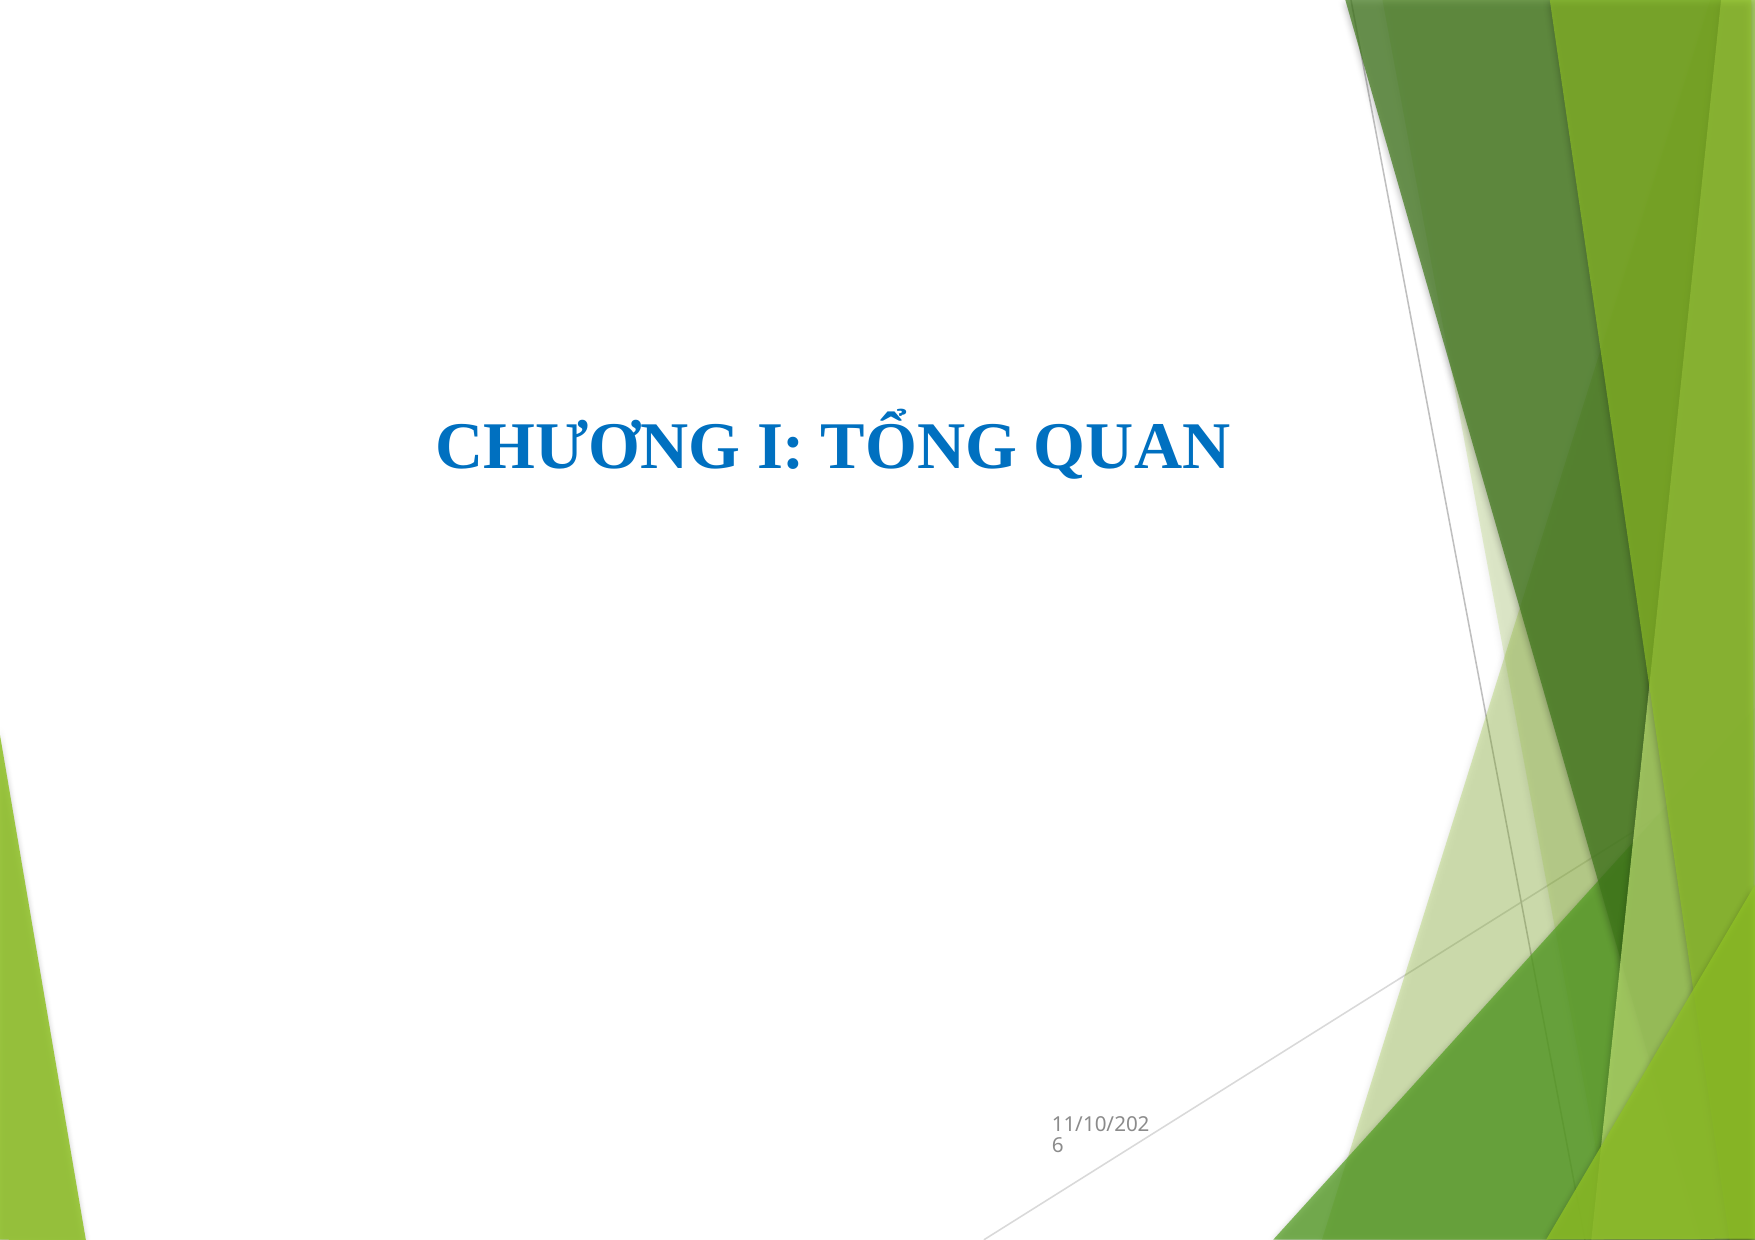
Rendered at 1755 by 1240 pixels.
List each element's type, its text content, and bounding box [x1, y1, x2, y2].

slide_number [1036, 1091, 1169, 1158]
text_box CHƯƠNG I: TỔNG QUAN [414, 394, 1252, 490]
